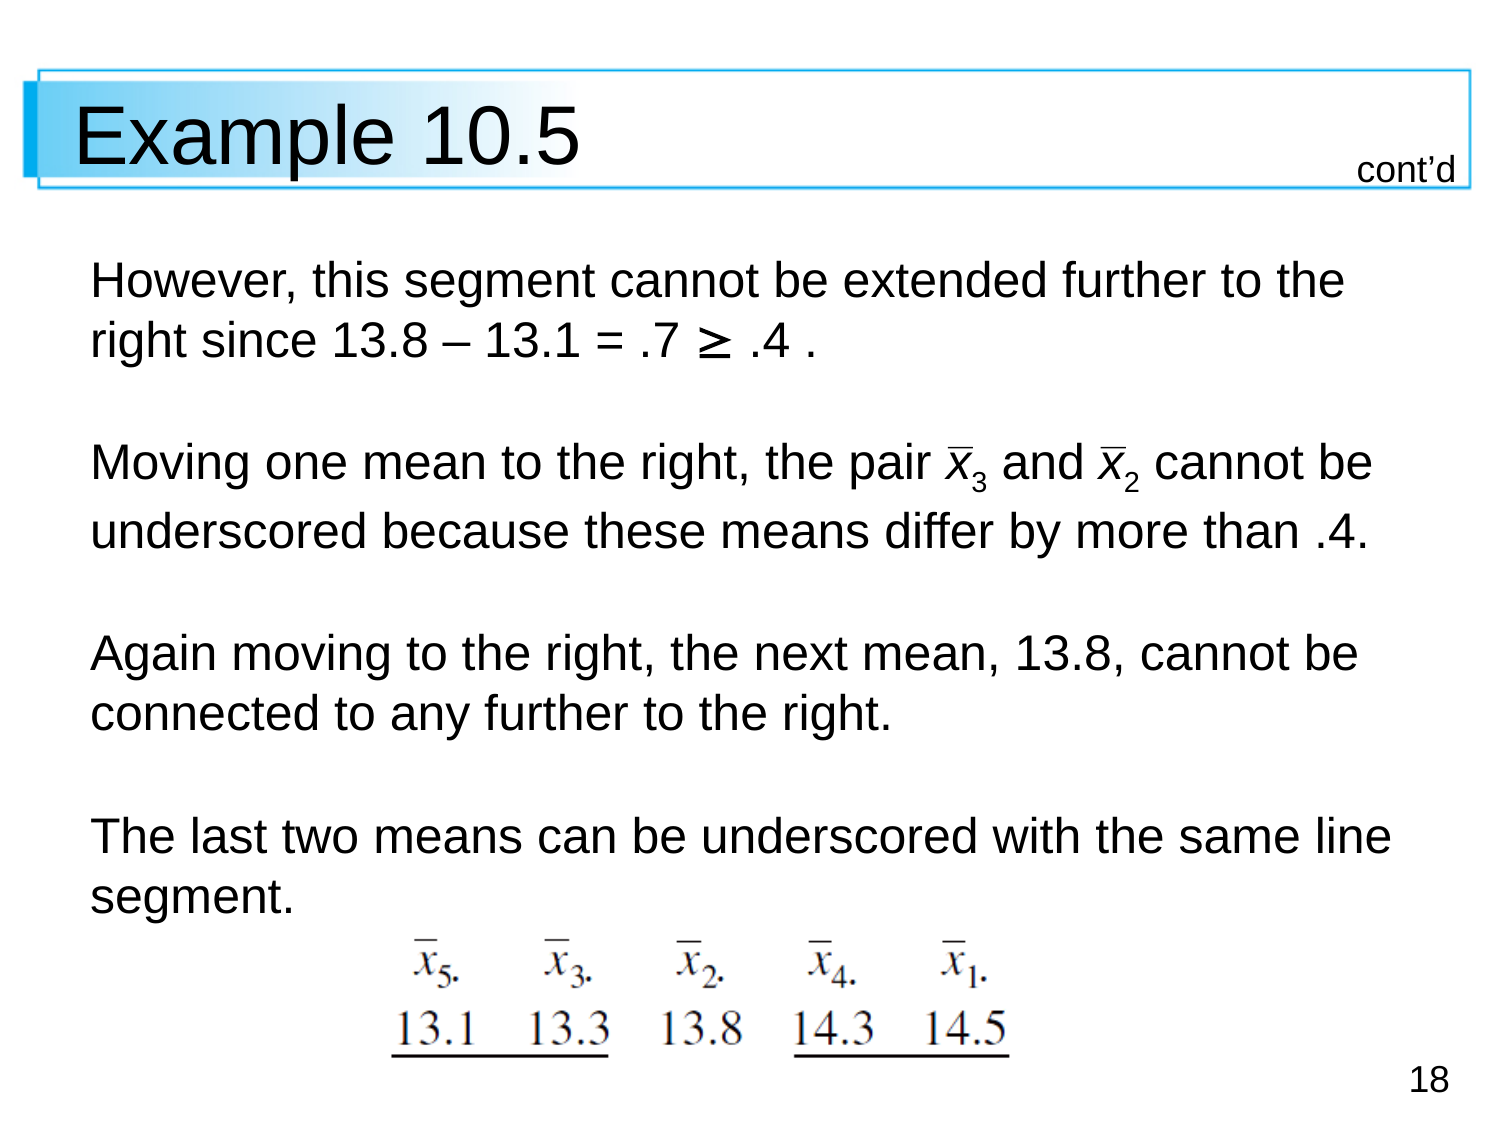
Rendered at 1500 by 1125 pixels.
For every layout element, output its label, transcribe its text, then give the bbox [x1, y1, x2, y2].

title Example 10.5 [58, 37, 1409, 225]
list However, this segment cannot be extended further to the right since 13.8 – 13.1 = .7  .4 . Moving one mean to the right, the pair x3 and x2 cannot be underscored because these means differ by more than .4. Again moving to the right, the next mean, 13.8, cannot be connected to any further to the right. The last two means can be underscored with the same line segment. [75, 239, 1425, 1103]
picture [1409, 62, 1476, 137]
picture [382, 933, 1021, 1071]
picture [14, 62, 58, 200]
text_box cont’d [1341, 137, 1480, 221]
